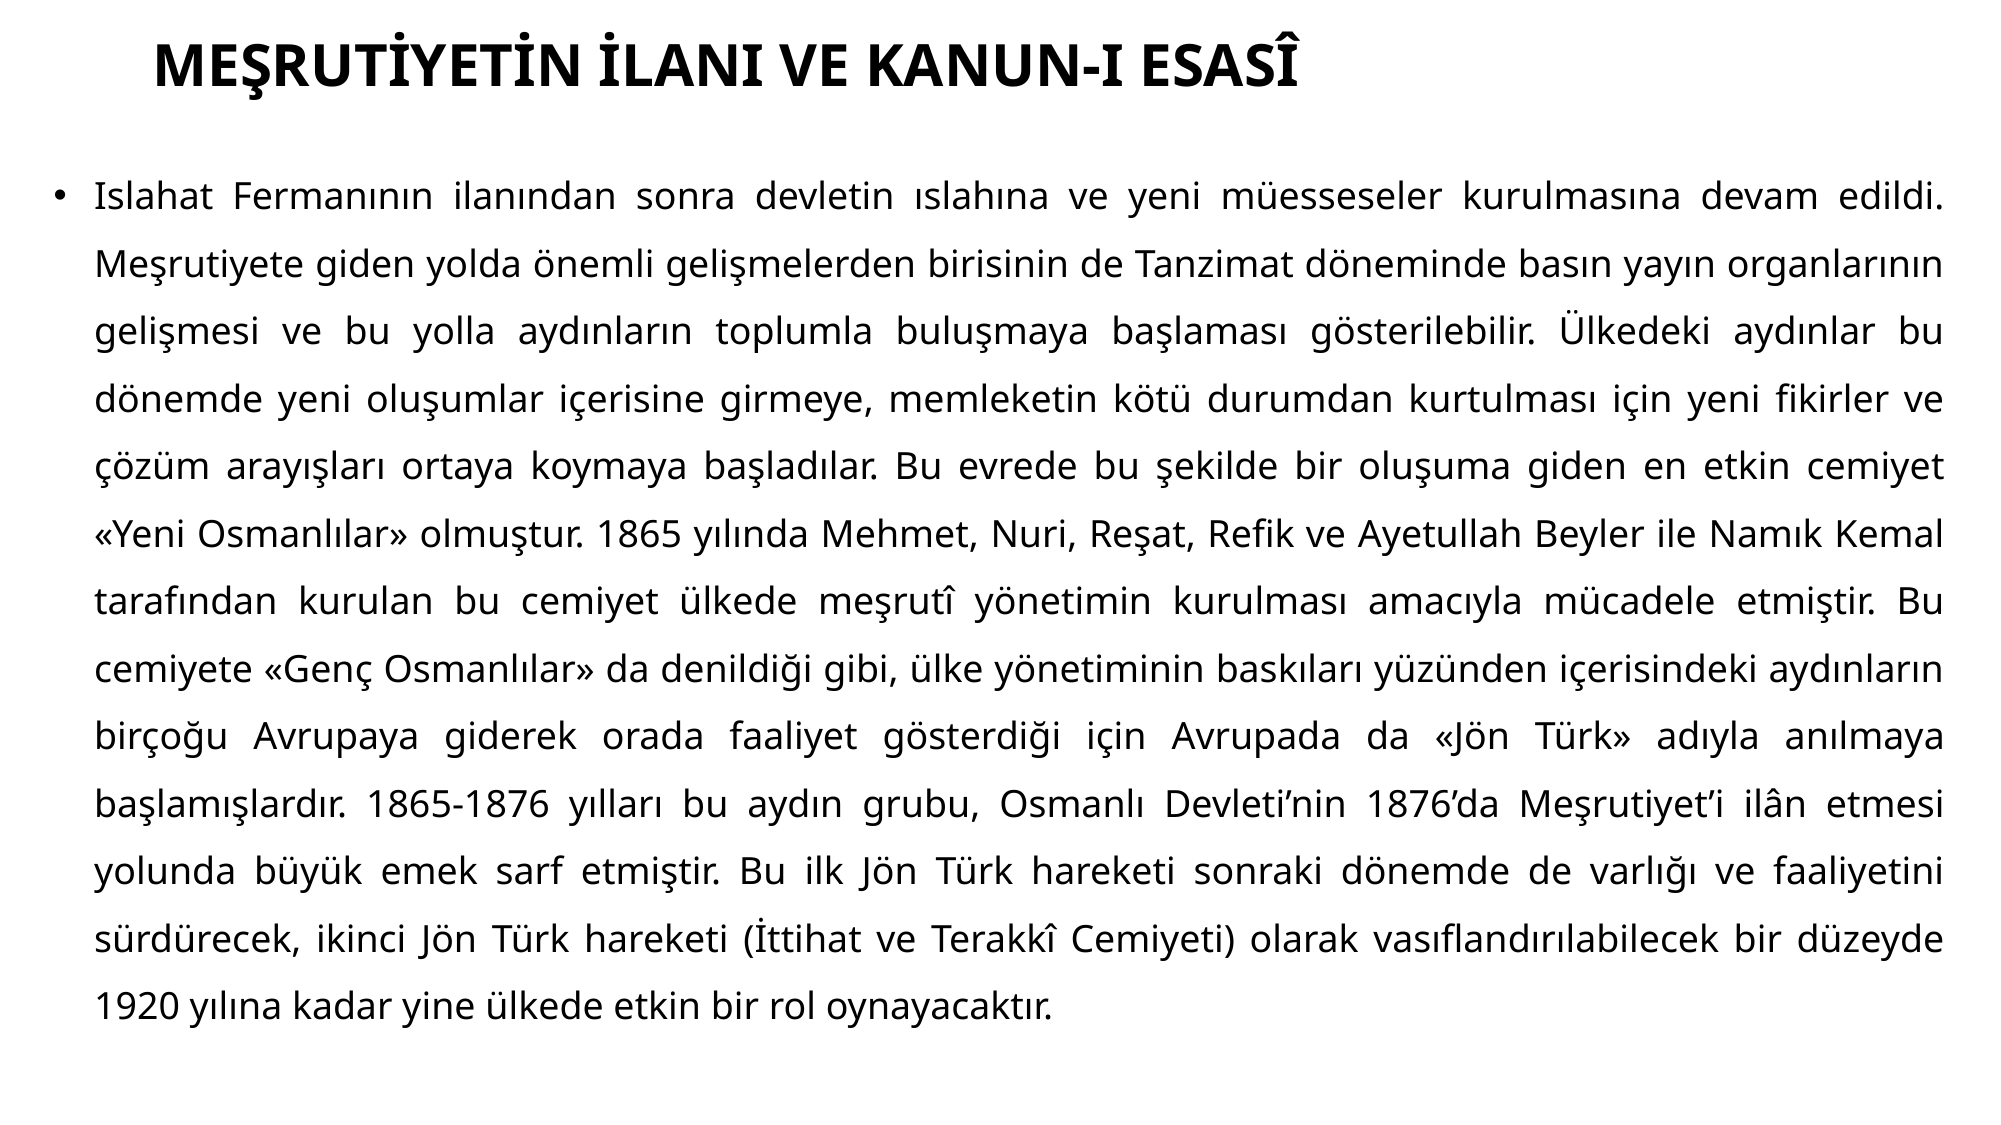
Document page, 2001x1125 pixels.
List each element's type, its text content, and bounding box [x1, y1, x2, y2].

title MEŞRUTİYETİN İLANI VE KANUN-I ESASÎ [137, 13, 1863, 122]
list Islahat Fermanının ilanından sonra devletin ıslahına ve yeni müesseseler kurulmasına devam edildi. Meşrutiyete giden yolda önemli gelişmelerden birisinin de Tanzimat döneminde basın yayın organlarının gelişmesi ve bu yolla aydınların toplumla buluşmaya başlaması gösterilebilir. Ülkedeki aydınlar bu dönemde yeni oluşumlar içerisine girmeye, memleketin kötü durumdan kurtulması için yeni fikirler ve çözüm arayışları ortaya koymaya başladılar. Bu evrede bu şekilde bir oluşuma giden en etkin cemiyet «Yeni Osmanlılar» olmuştur. 1865 yılında Mehmet, Nuri, Reşat, Refik ve Ayetullah Beyler ile Namık Kemal tarafından kurulan bu cemiyet ülkede meşrutî yönetimin kurulması amacıyla mücadele etmiştir. Bu cemiyete «Genç Osmanlılar» da denildiği gibi, ülke yönetiminin baskıları yüzünden içerisindeki aydınların birçoğu Avrupaya giderek orada faaliyet gösterdiği için Avrupada da «Jön Türk» adıyla anılmaya başlamışlardır. 1865-1876 yılları bu aydın grubu, Osmanlı Devleti’nin 1876’da Meşrutiyet’i ilân etmesi yolunda büyük emek sarf etmiştir. Bu ilk Jön Türk hareketi sonraki dönemde de varlığı ve faaliyetini sürdürecek, ikinci Jön Türk hareketi (İttihat ve Terakkî Cemiyeti) olarak vasıflandırılabilecek bir düzeyde 1920 yılına kadar yine ülkede etkin bir rol oynayacaktır. [38, 142, 1962, 1075]
